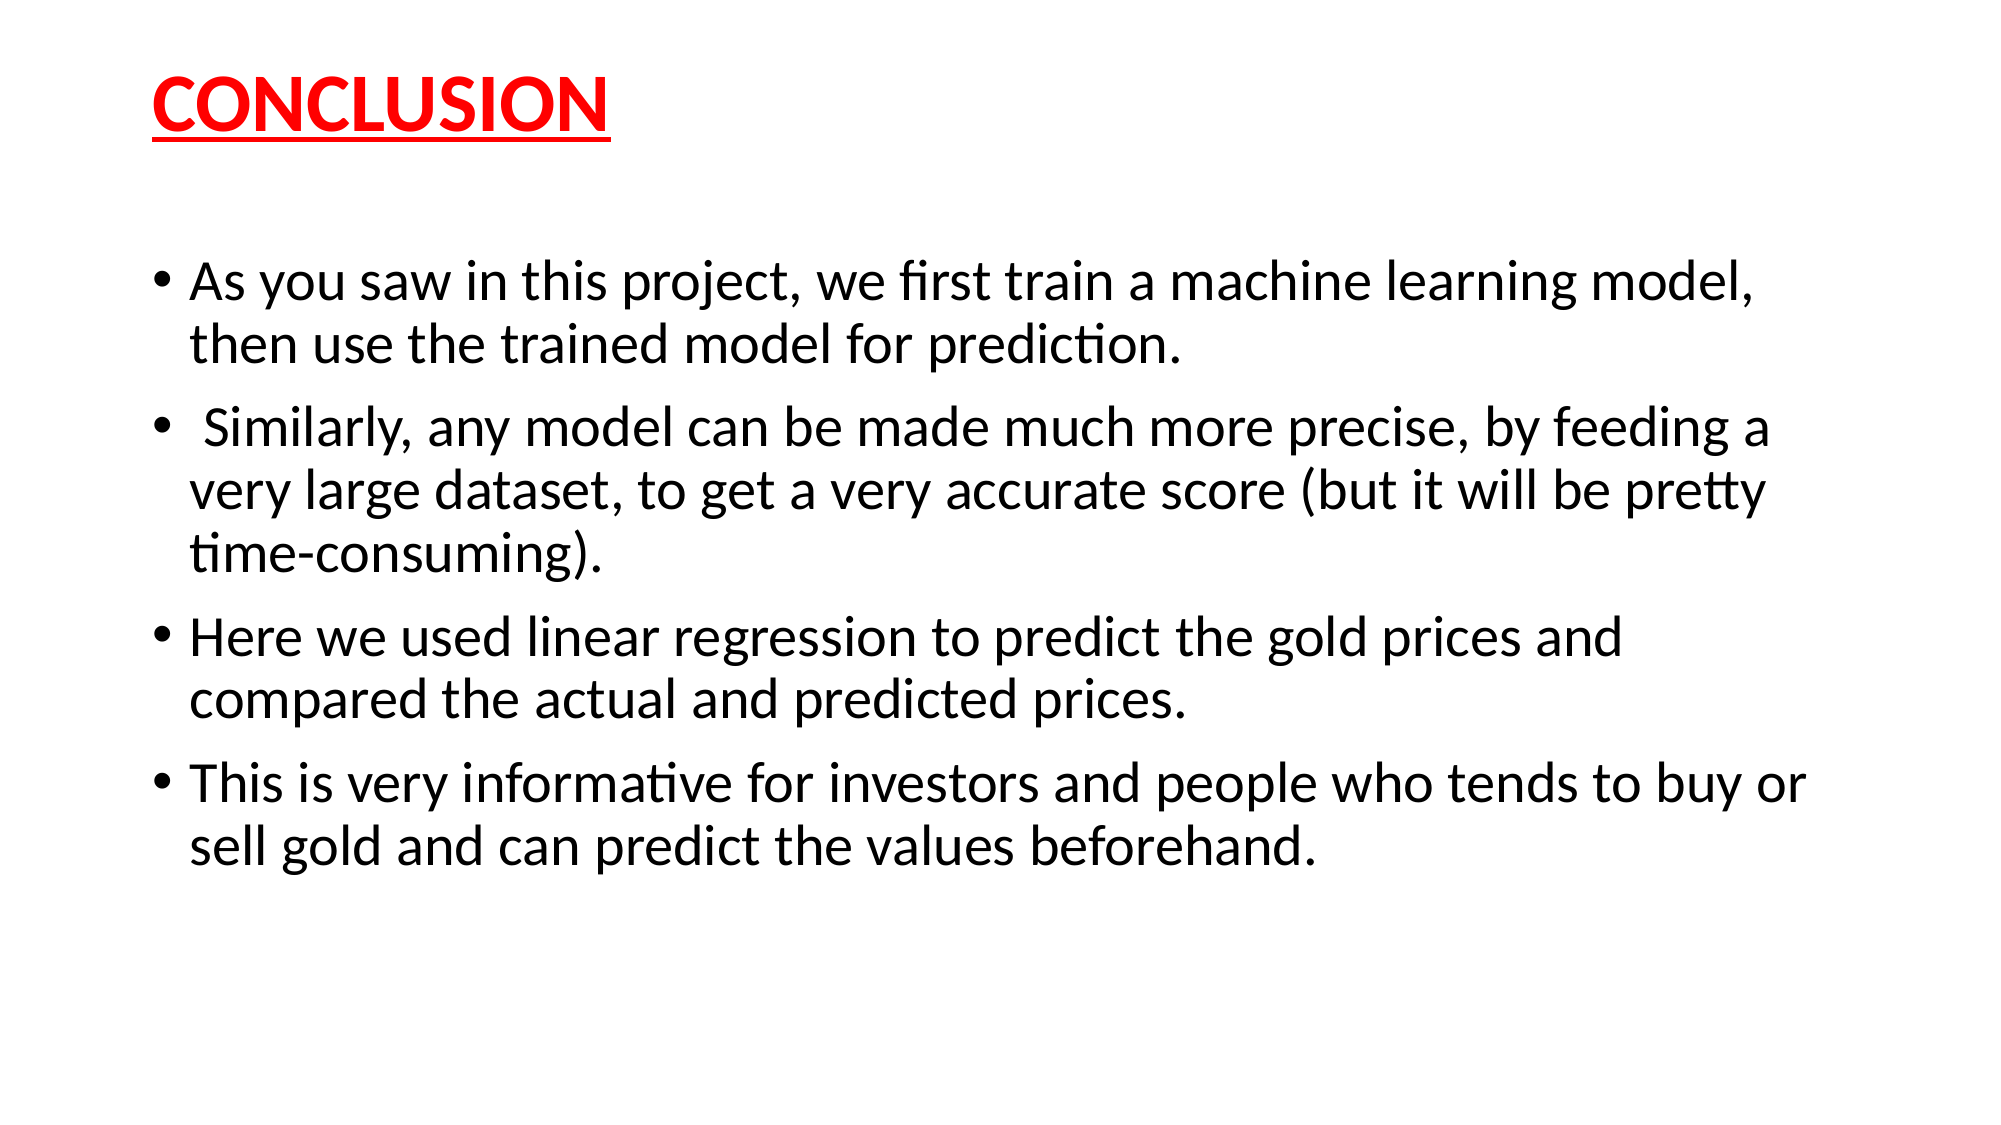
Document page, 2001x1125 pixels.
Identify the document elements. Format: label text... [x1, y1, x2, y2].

list As you saw in this project, we first train a machine learning model, then use the trained model for prediction. Similarly, any model can be made much more precise, by feeding a very large dataset, to get a very accurate score (but it will be pretty time-consuming). Here we used linear regression to predict the gold prices and compared the actual and predicted prices. This is very informative for investors and people who tends to buy or sell gold and can predict the values beforehand. [137, 242, 1863, 1014]
title CONCLUSION [137, 36, 1863, 173]
